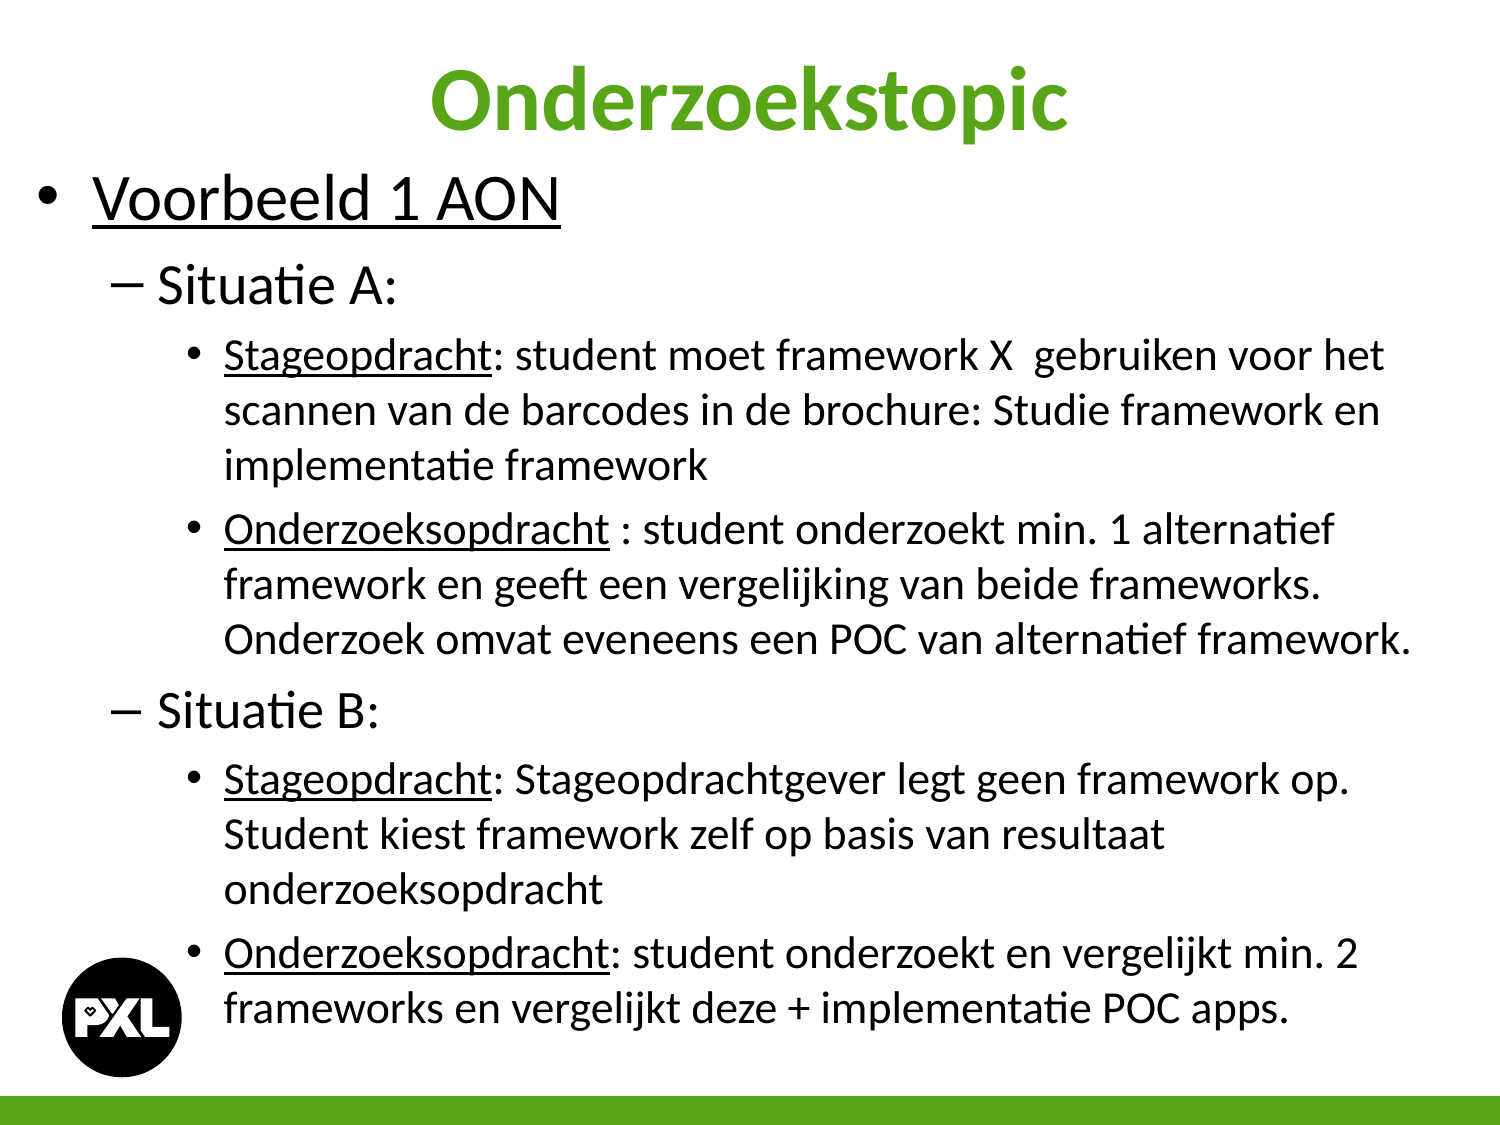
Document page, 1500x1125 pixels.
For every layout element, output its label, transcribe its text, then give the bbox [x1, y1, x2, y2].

list Voorbeeld 1 AON Situatie A: Stageopdracht: student moet framework X gebruiken voor het scannen van de barcodes in de brochure: Studie framework en implementatie framework Onderzoeksopdracht : student onderzoekt min. 1 alternatief framework en geeft een vergelijking van beide frameworks. Onderzoek omvat eveneens een POC van alternatief framework. Situatie B: Stageopdracht: Stageopdrachtgever legt geen framework op. Student kiest framework zelf op basis van resultaat onderzoeksopdracht Onderzoeksopdracht: student onderzoekt en vergelijkt min. 2 frameworks en vergelijkt deze + implementatie POC apps. [21, 146, 1476, 890]
title Onderzoekstopic [75, 0, 1425, 146]
